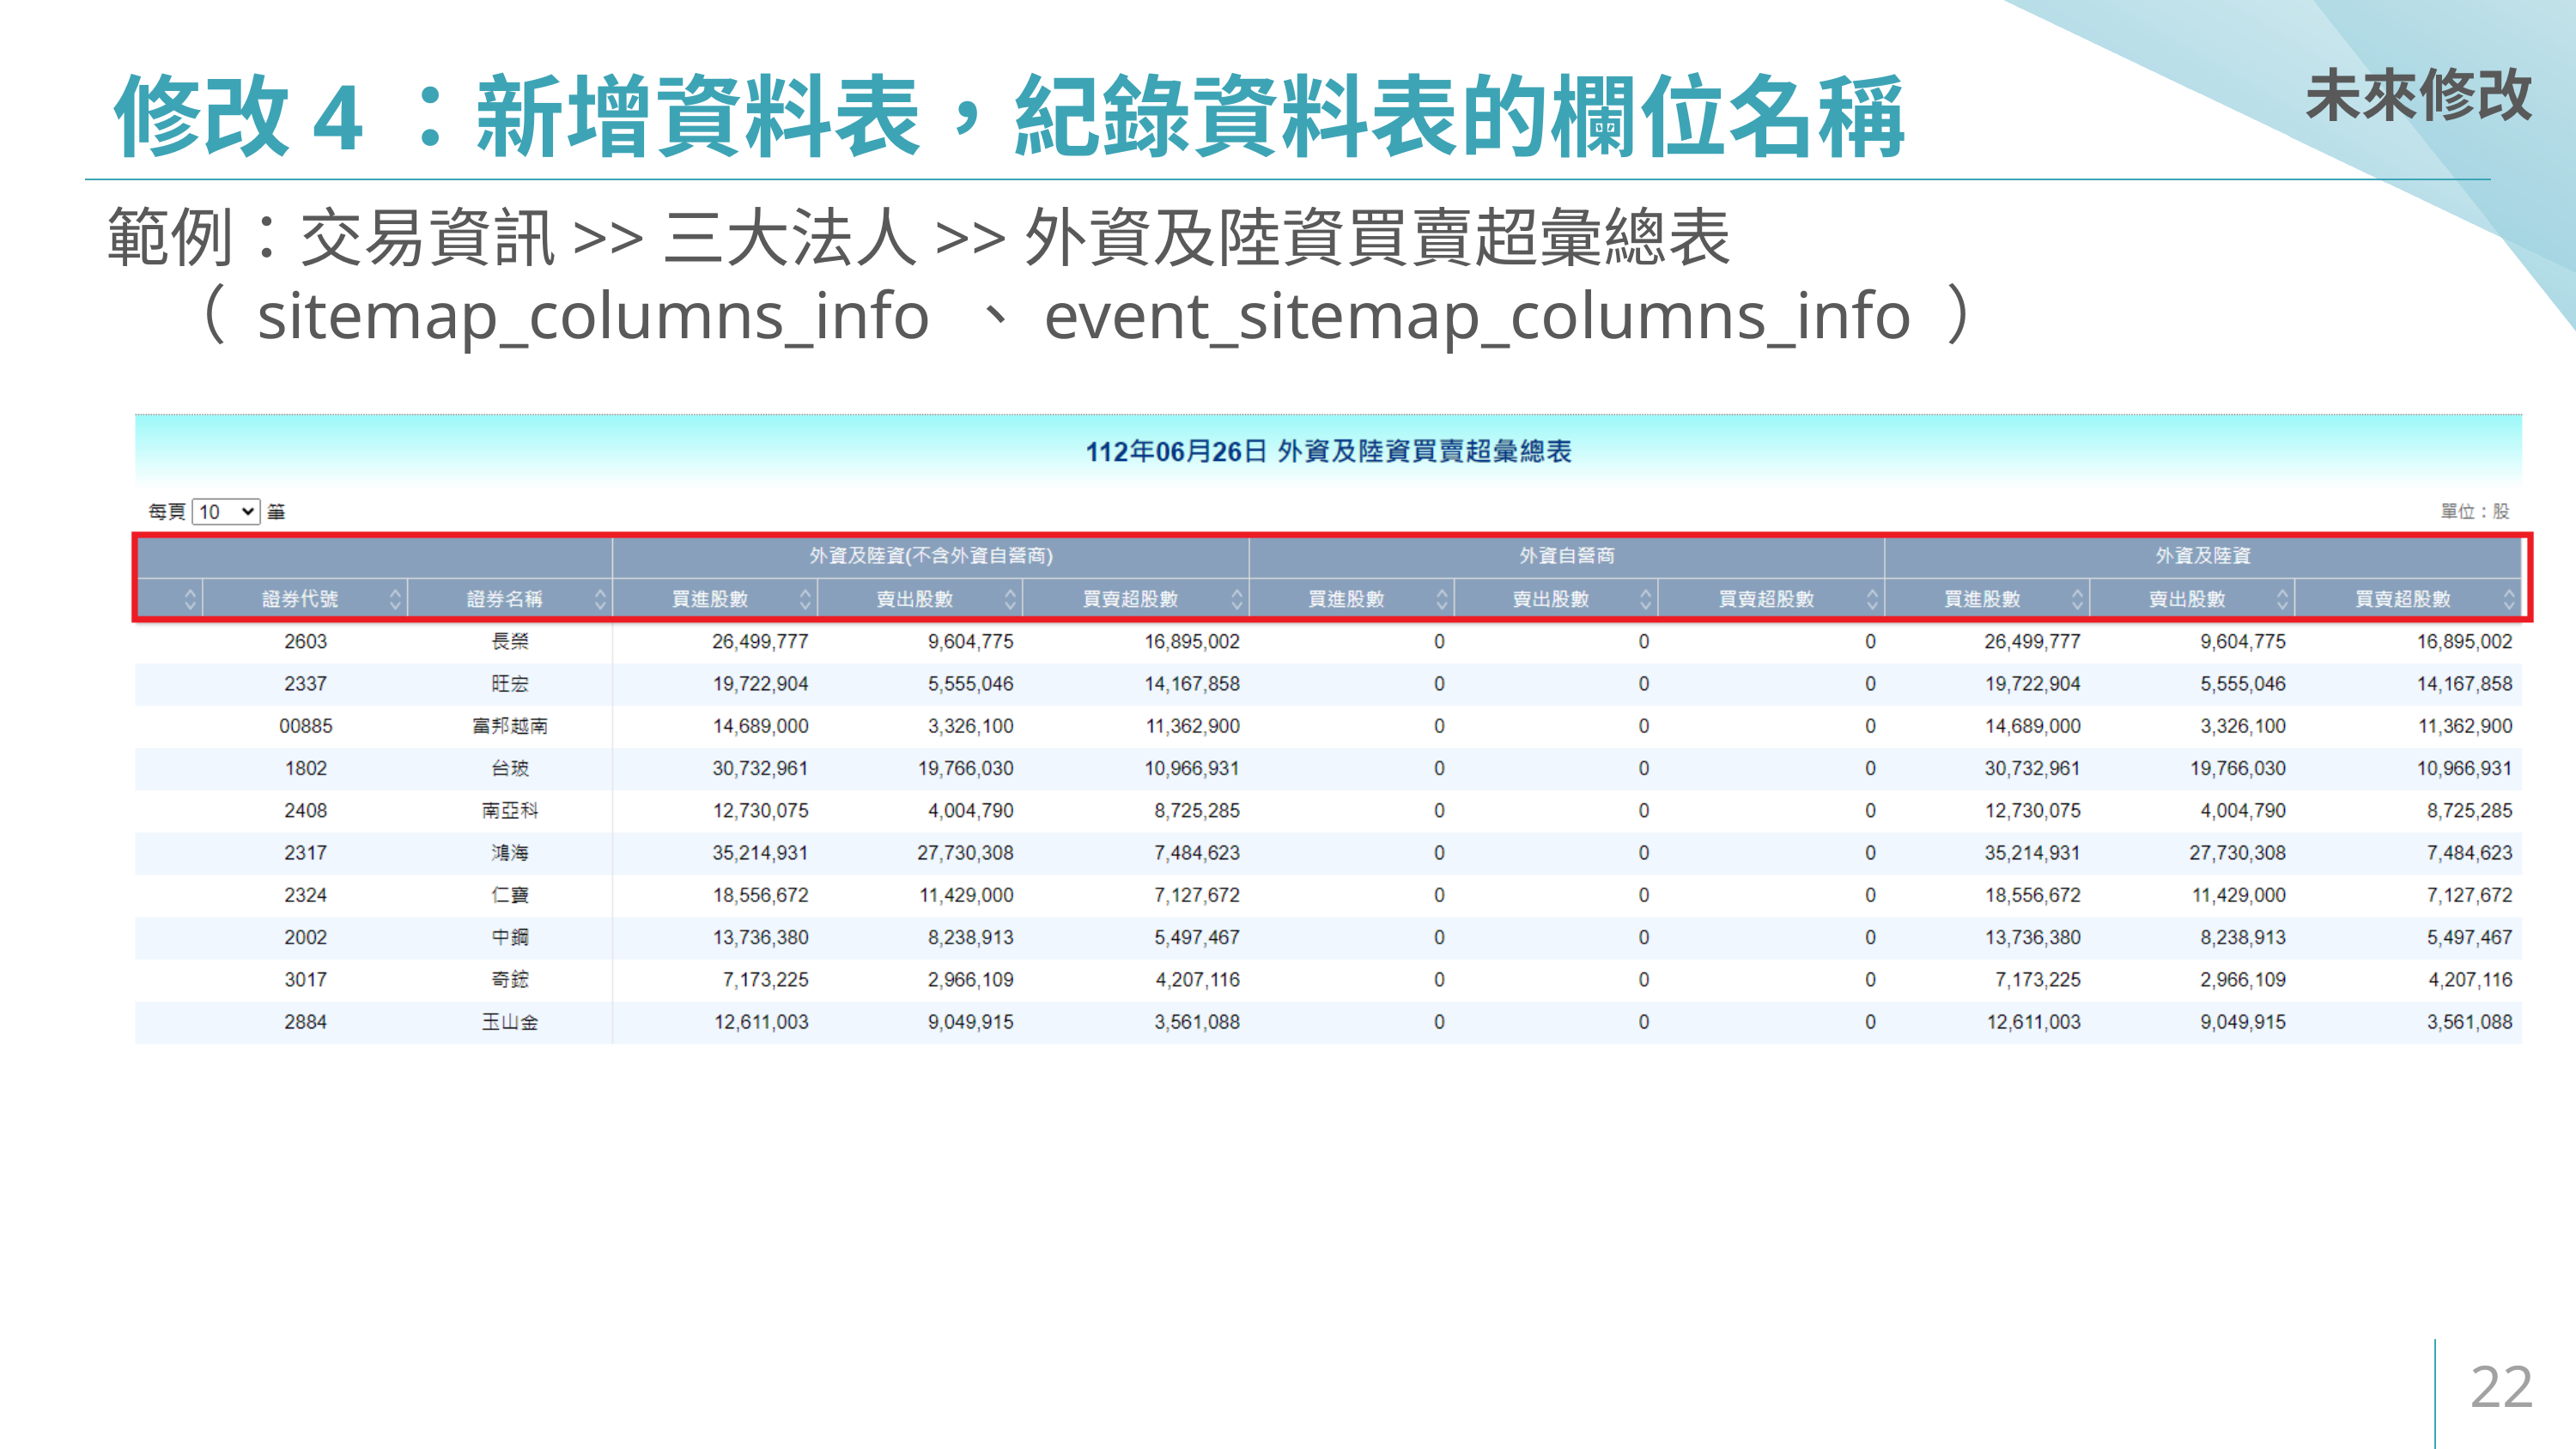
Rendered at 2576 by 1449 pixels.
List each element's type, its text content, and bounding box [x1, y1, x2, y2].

picture [114, 413, 2540, 1061]
title 修改4：新增資料表，紀錄資料表的欄位名稱 [89, 8, 2448, 167]
text_box 未來修改 [2169, 52, 2576, 134]
slide_number 22 [2446, 1350, 2575, 1428]
list 範例：交易資訊>>三大法人>>外資及陸資買賣超彙總表 （ sitemap_columns_info 、event_sitemap_columns_info ） [83, 185, 2480, 281]
